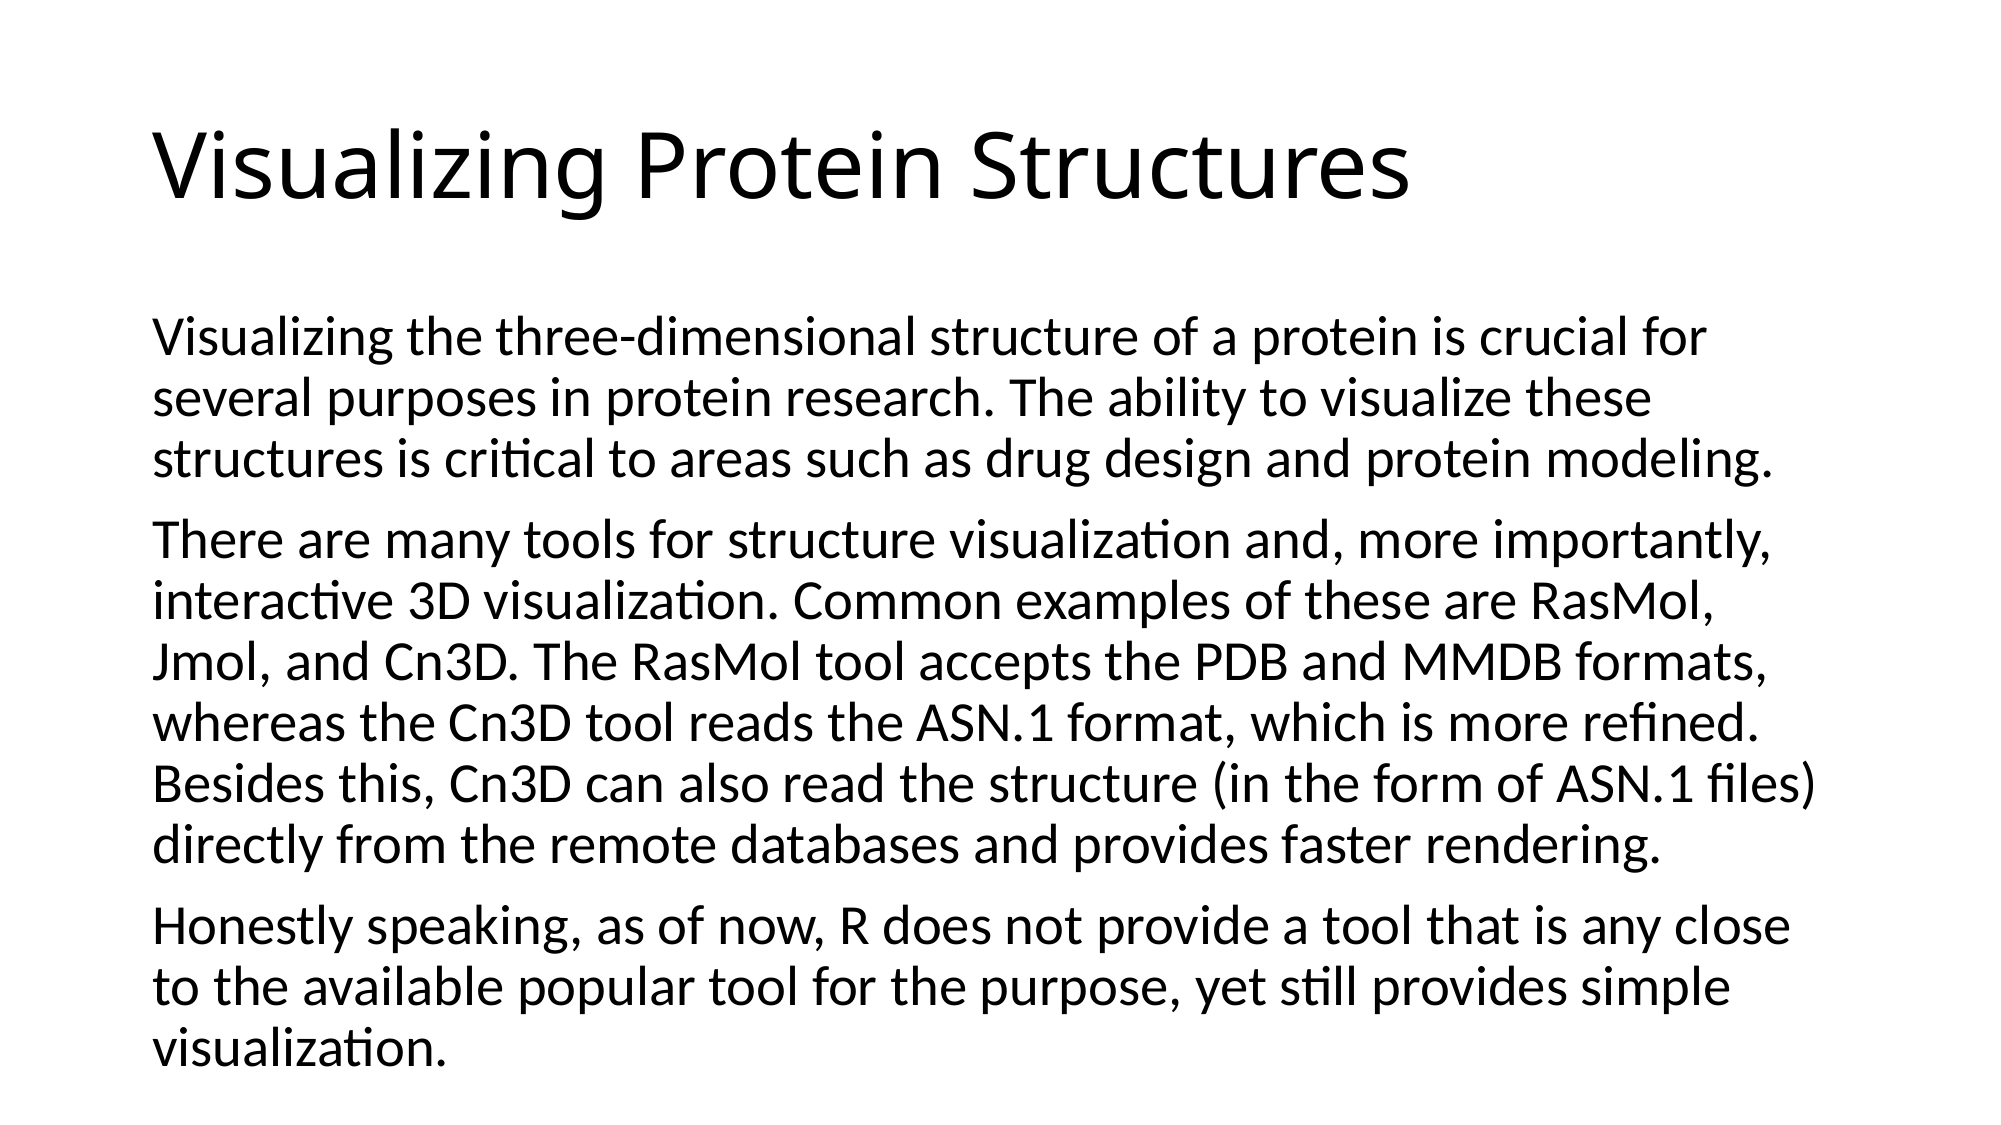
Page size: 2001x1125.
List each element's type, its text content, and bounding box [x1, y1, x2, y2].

list Visualizing the three-dimensional structure of a protein is crucial for several purposes in protein research. The ability to visualize these structures is critical to areas such as drug design and protein modeling. There are many tools for structure visualization and, more importantly, interactive 3D visualization. Common examples of these are RasMol, Jmol, and Cn3D. The RasMol tool accepts the PDB and MMDB formats, whereas the Cn3D tool reads the ASN.1 format, which is more refined. Besides this, Cn3D can also read the structure (in the form of ASN.1 files) directly from the remote databases and provides faster rendering. Honestly speaking, as of now, R does not provide a tool that is any close to the available popular tool for the purpose, yet still provides simple visualization. [137, 299, 1863, 1089]
title Visualizing Protein Structures [137, 59, 1863, 278]
